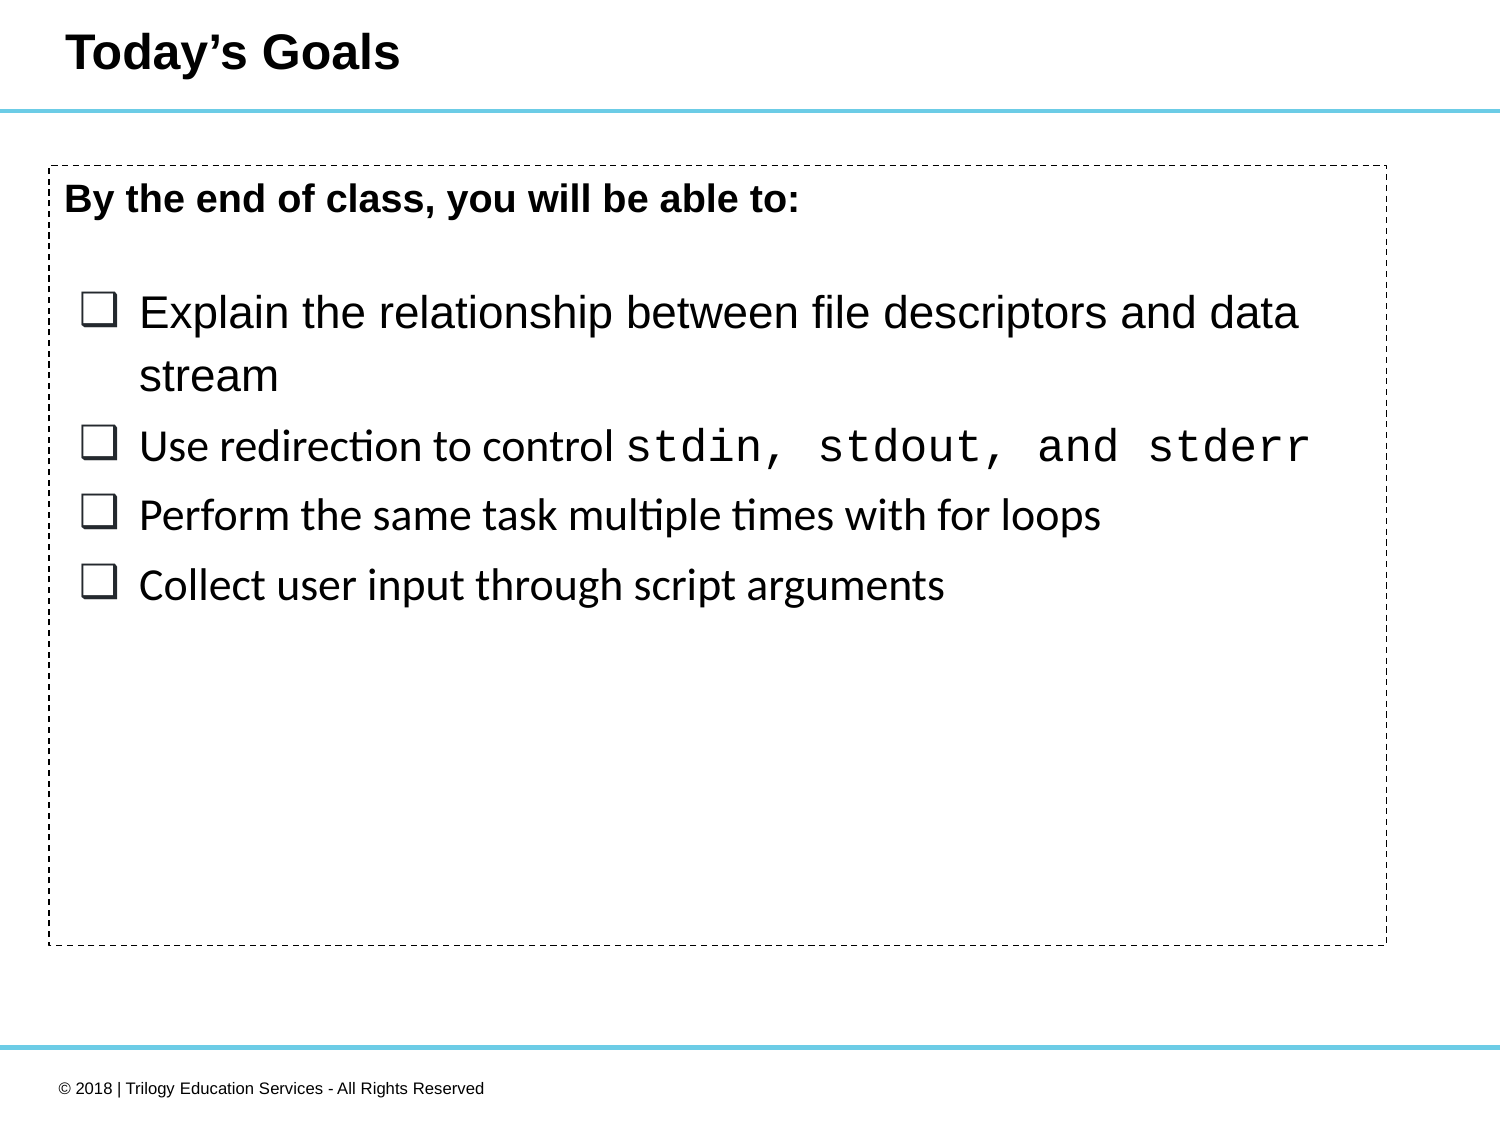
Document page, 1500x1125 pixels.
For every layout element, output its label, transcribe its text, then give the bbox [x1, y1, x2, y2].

text_box By the end of class, you will be able to: Explain the relationship between file descriptors and data stream Use redirection to control stdin, stdout, and stderr Perform the same task multiple times with for loops Collect user input through script arguments [49, 165, 1387, 946]
title Today’s Goals [50, 0, 948, 108]
